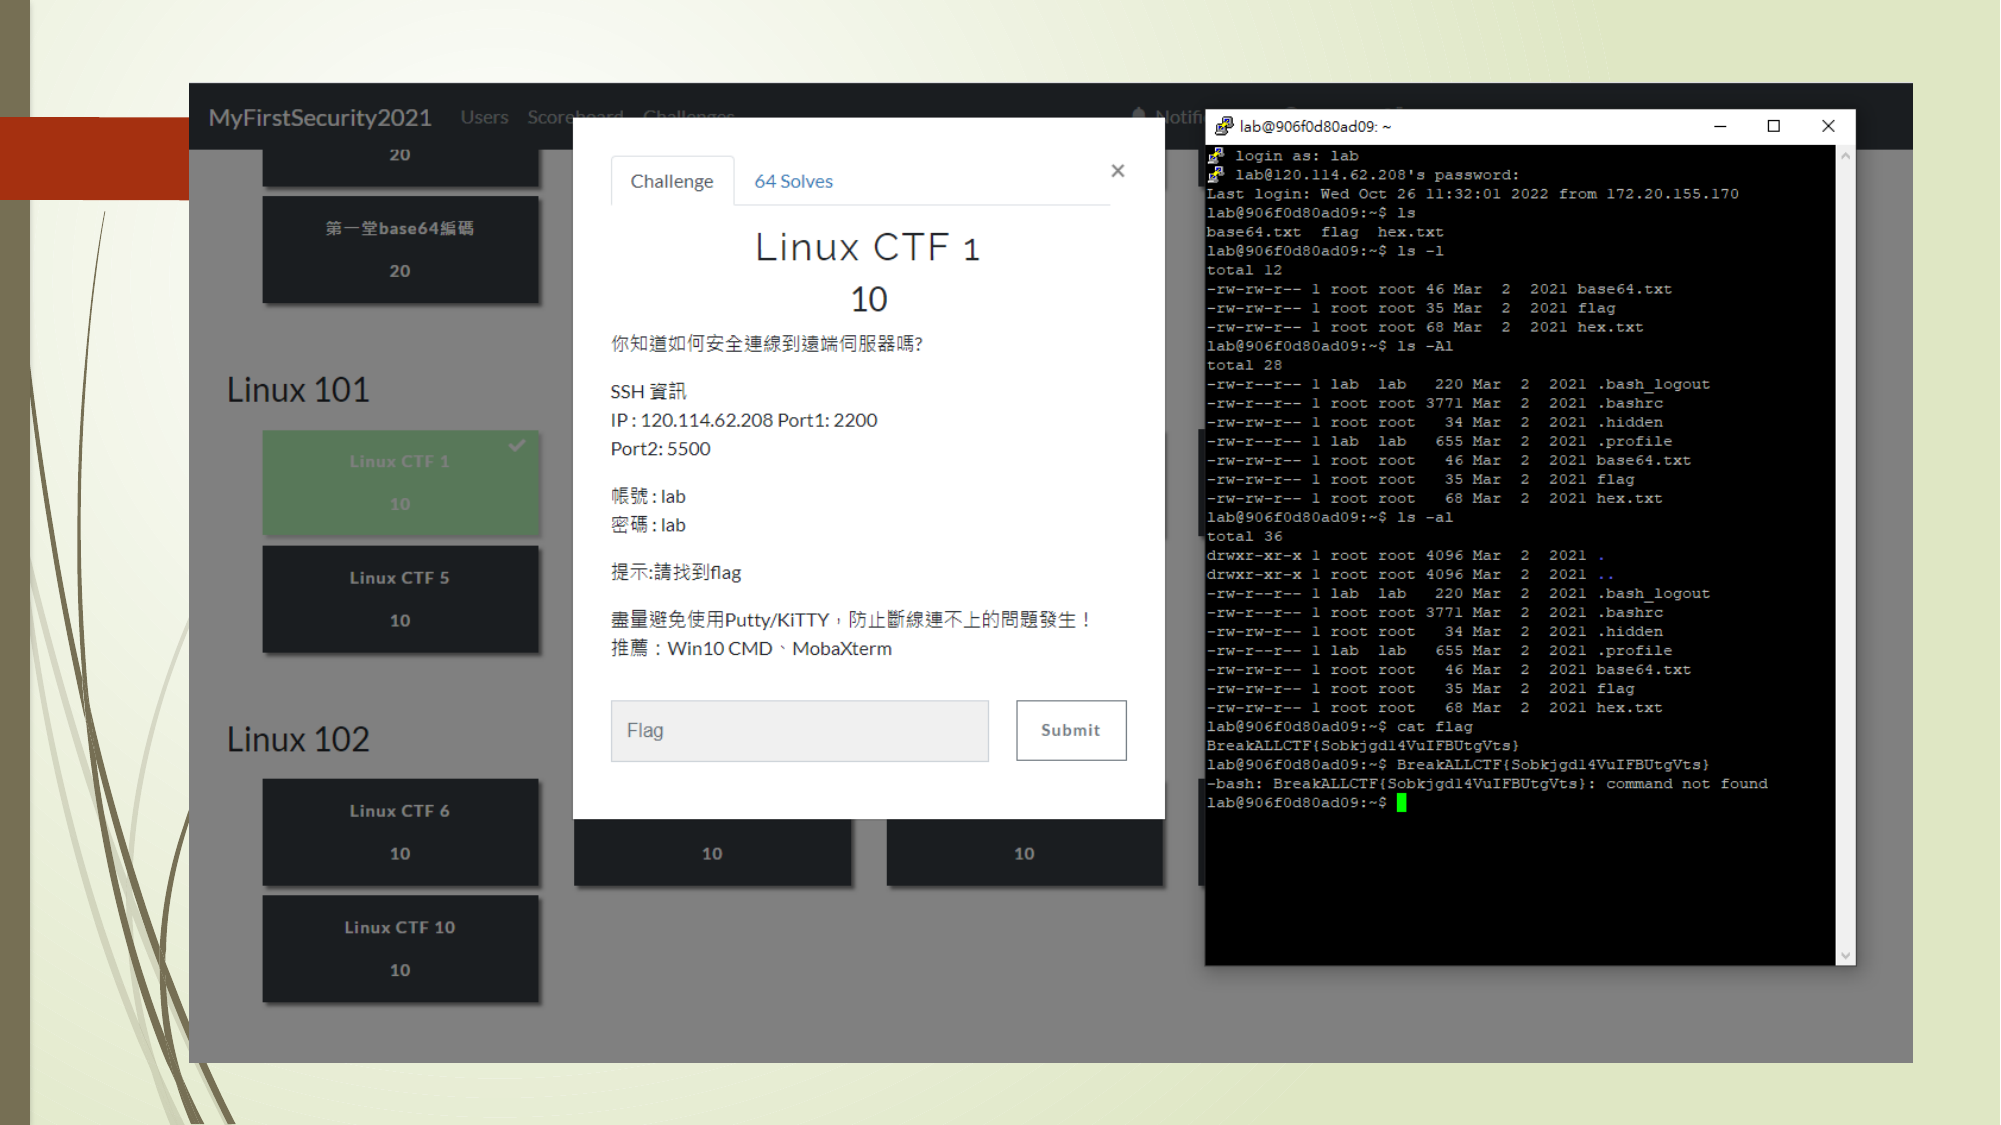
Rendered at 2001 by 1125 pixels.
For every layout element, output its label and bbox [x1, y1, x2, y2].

list [189, 82, 1914, 1064]
